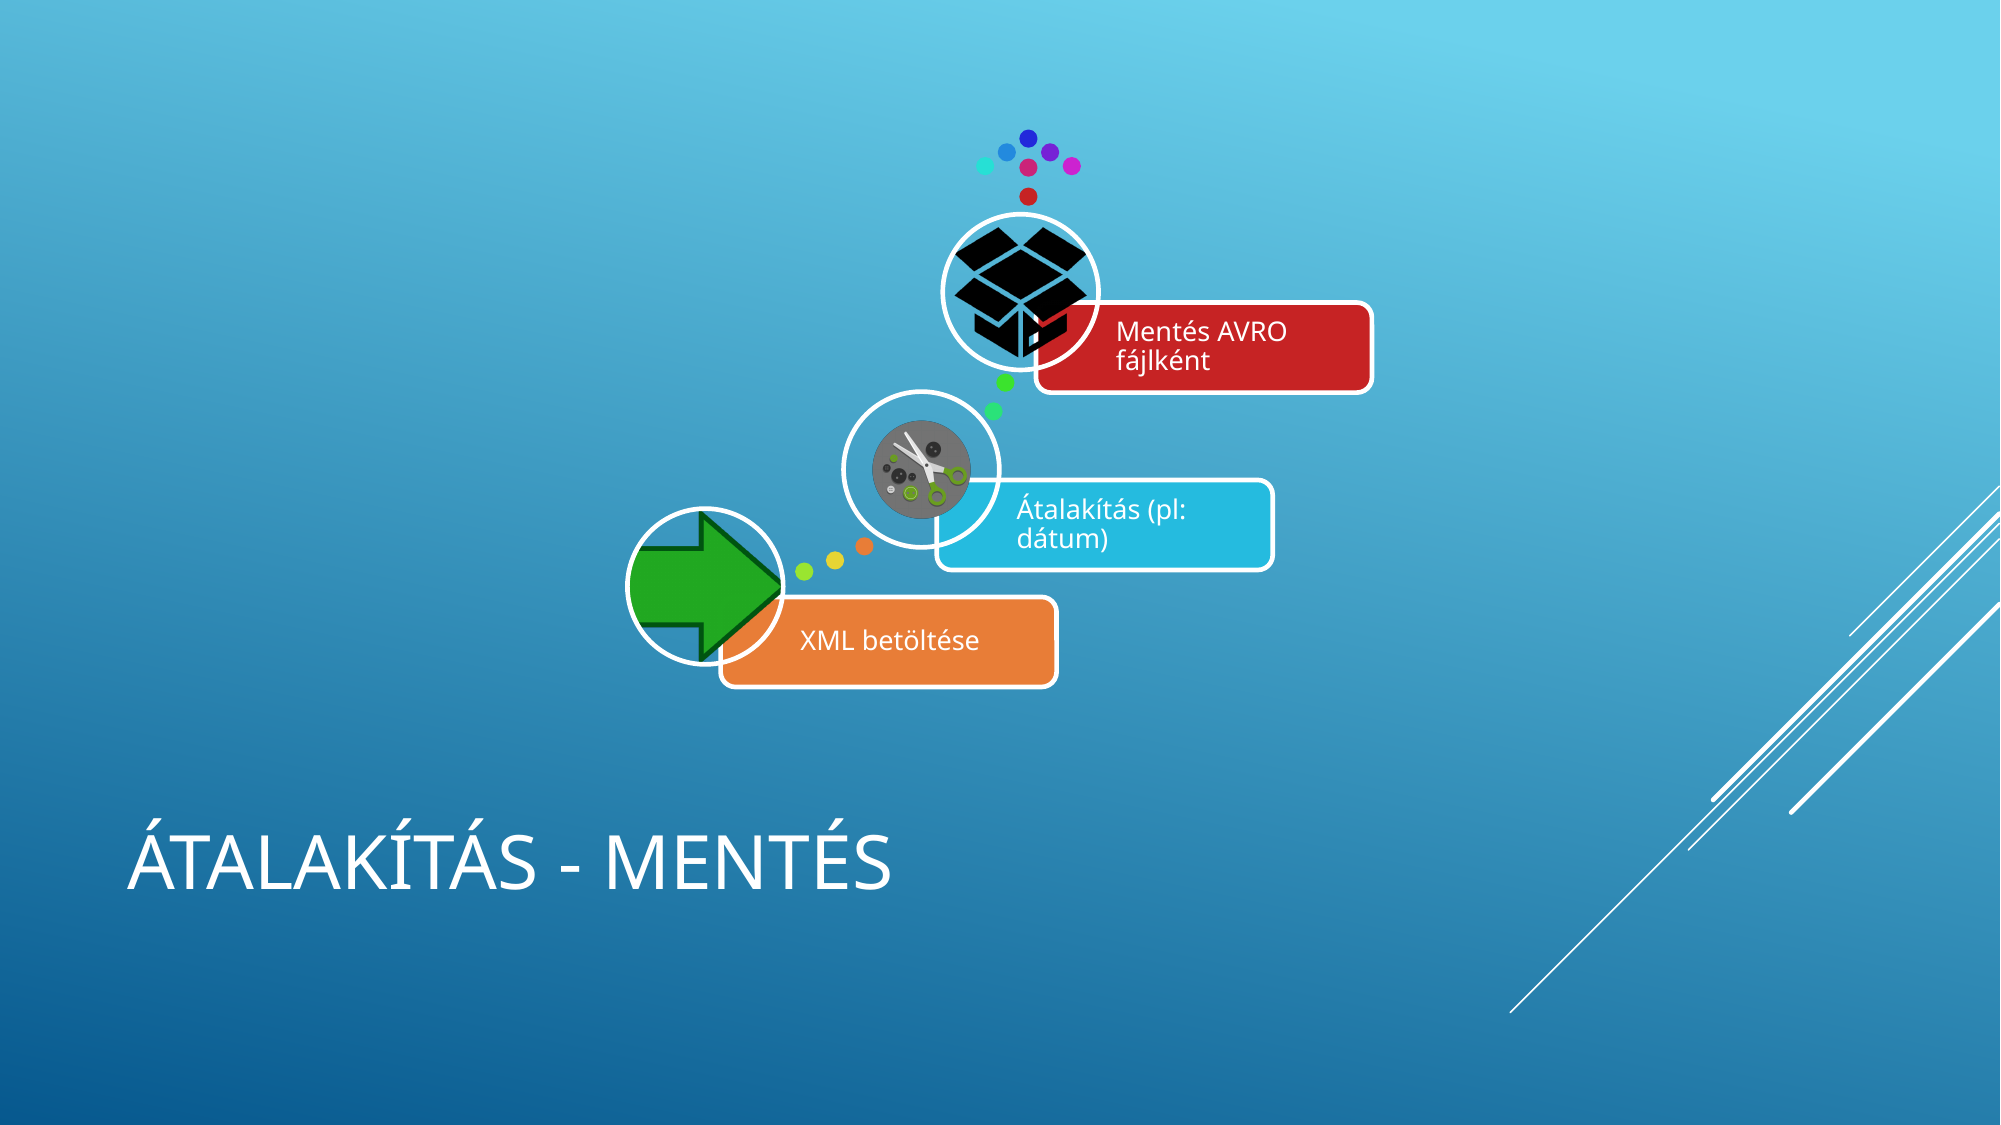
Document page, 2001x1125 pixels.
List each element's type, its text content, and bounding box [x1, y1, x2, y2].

title Átalakítás - Mentés [112, 736, 1513, 984]
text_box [111, 112, 1888, 706]
